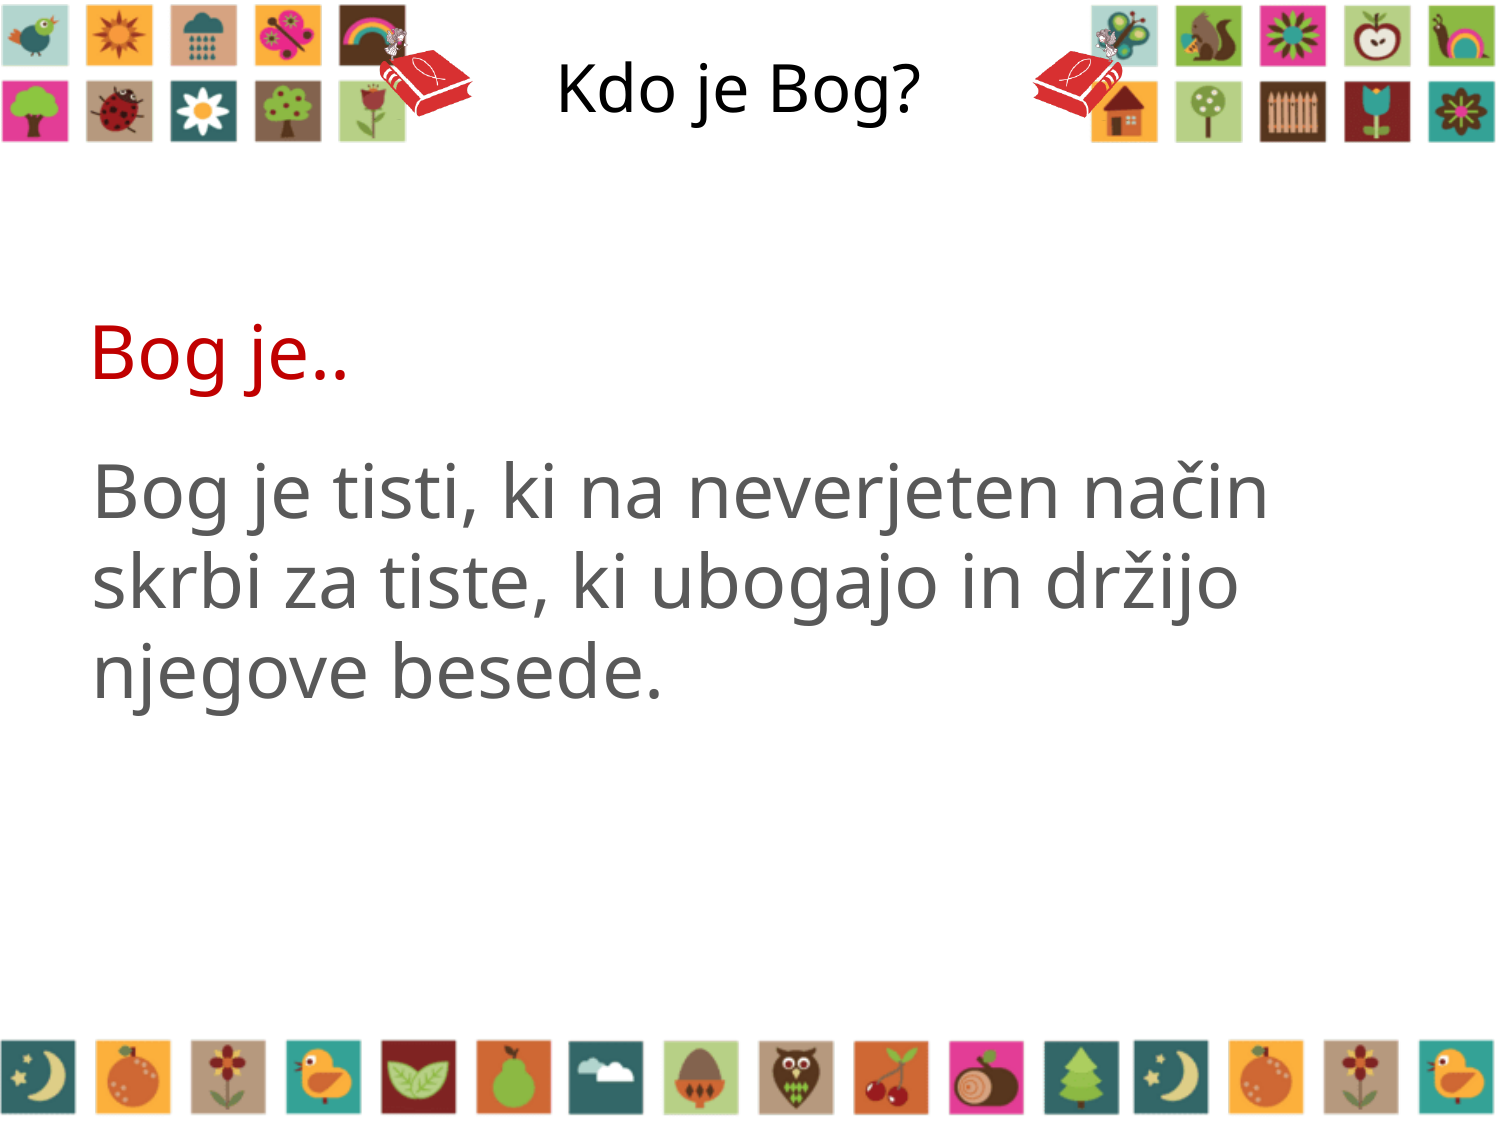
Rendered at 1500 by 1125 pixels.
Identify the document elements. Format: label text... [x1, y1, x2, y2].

text_box Kdo je Bog? [425, 38, 1078, 133]
picture [1000, 3, 1500, 150]
text_box Bog je.. [74, 296, 1421, 402]
picture [0, 3, 505, 150]
text_box Bog je tisti, ki na neverjeten način skrbi za tiste, ki ubogajo in držijo njegove besede. [76, 436, 1436, 722]
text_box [0, 1028, 1500, 1118]
